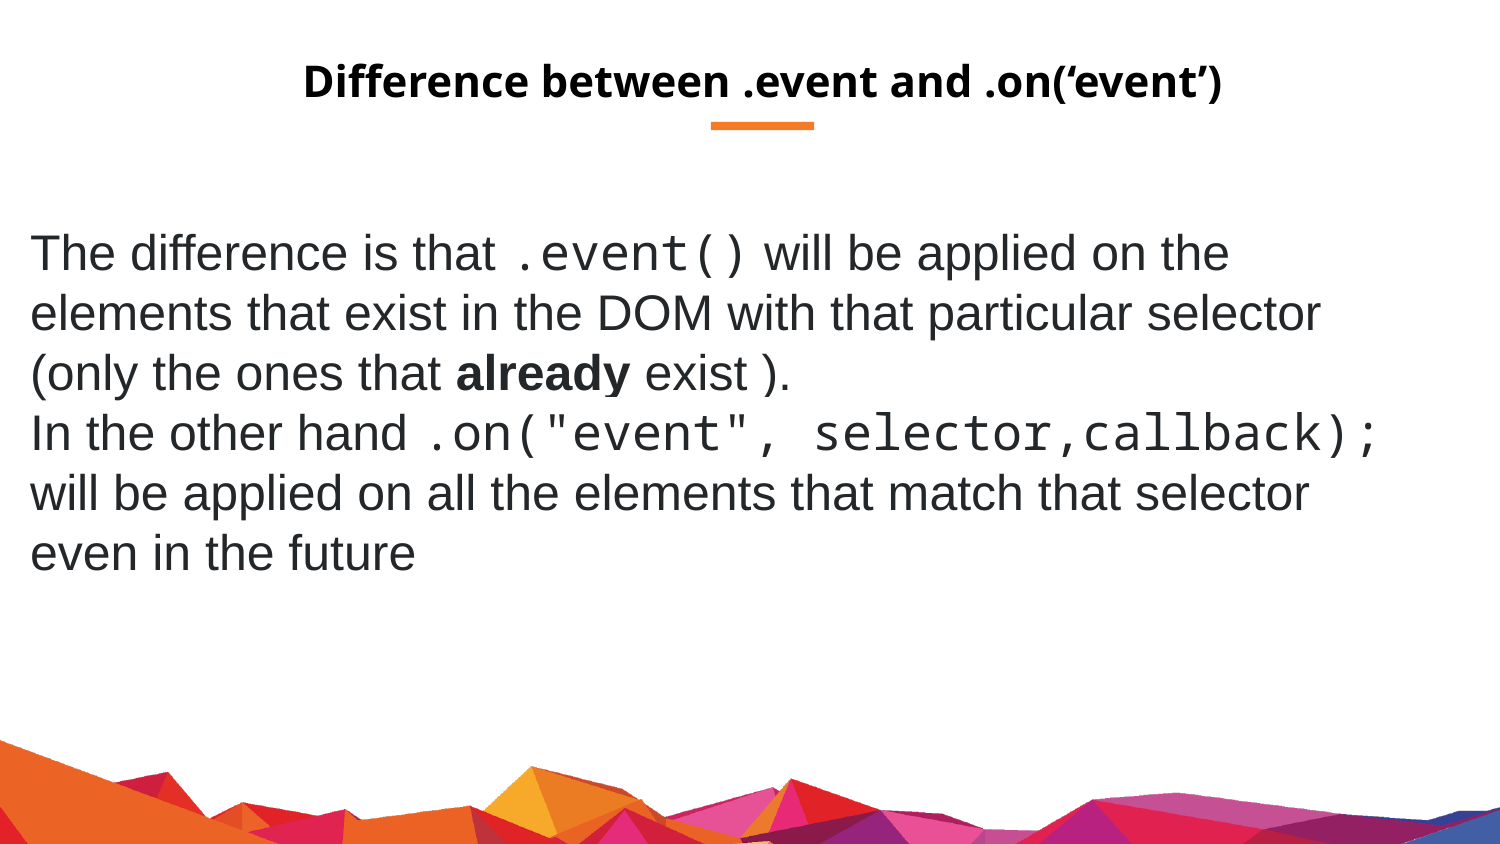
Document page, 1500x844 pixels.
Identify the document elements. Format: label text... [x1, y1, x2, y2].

list The difference is that .event() will be applied on the elements that exist in the DOM with that particular selector (only the ones that already exist ). In the other hand .on("event", selector,callback); will be applied on all the elements that match that selector even in the future [15, 153, 1401, 649]
title Difference between .event and .on(‘event’) [94, 39, 1431, 110]
picture [0, 740, 1500, 844]
